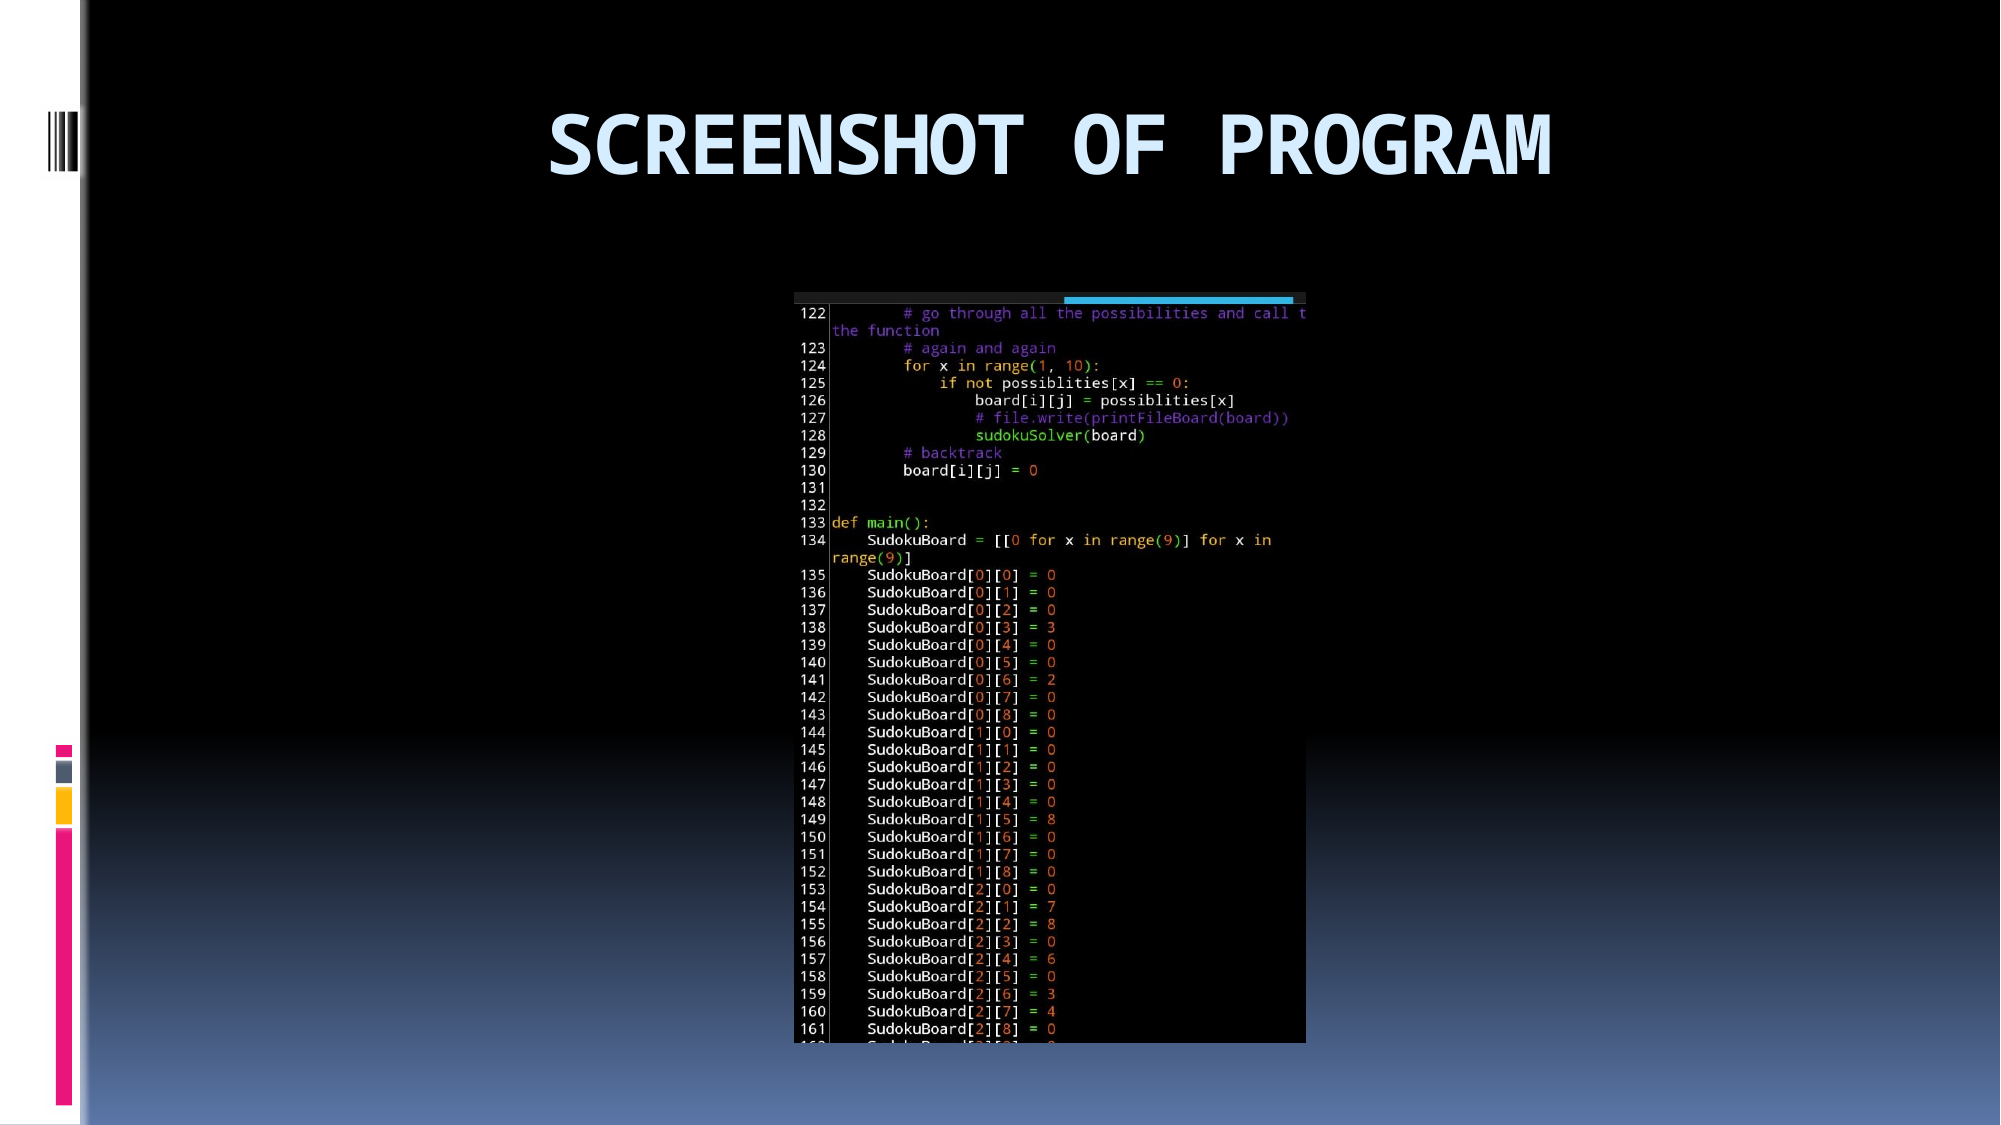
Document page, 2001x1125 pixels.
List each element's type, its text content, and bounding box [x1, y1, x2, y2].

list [793, 292, 1307, 1044]
title SCREENSHOT OF PROGRAM [200, 83, 1900, 234]
